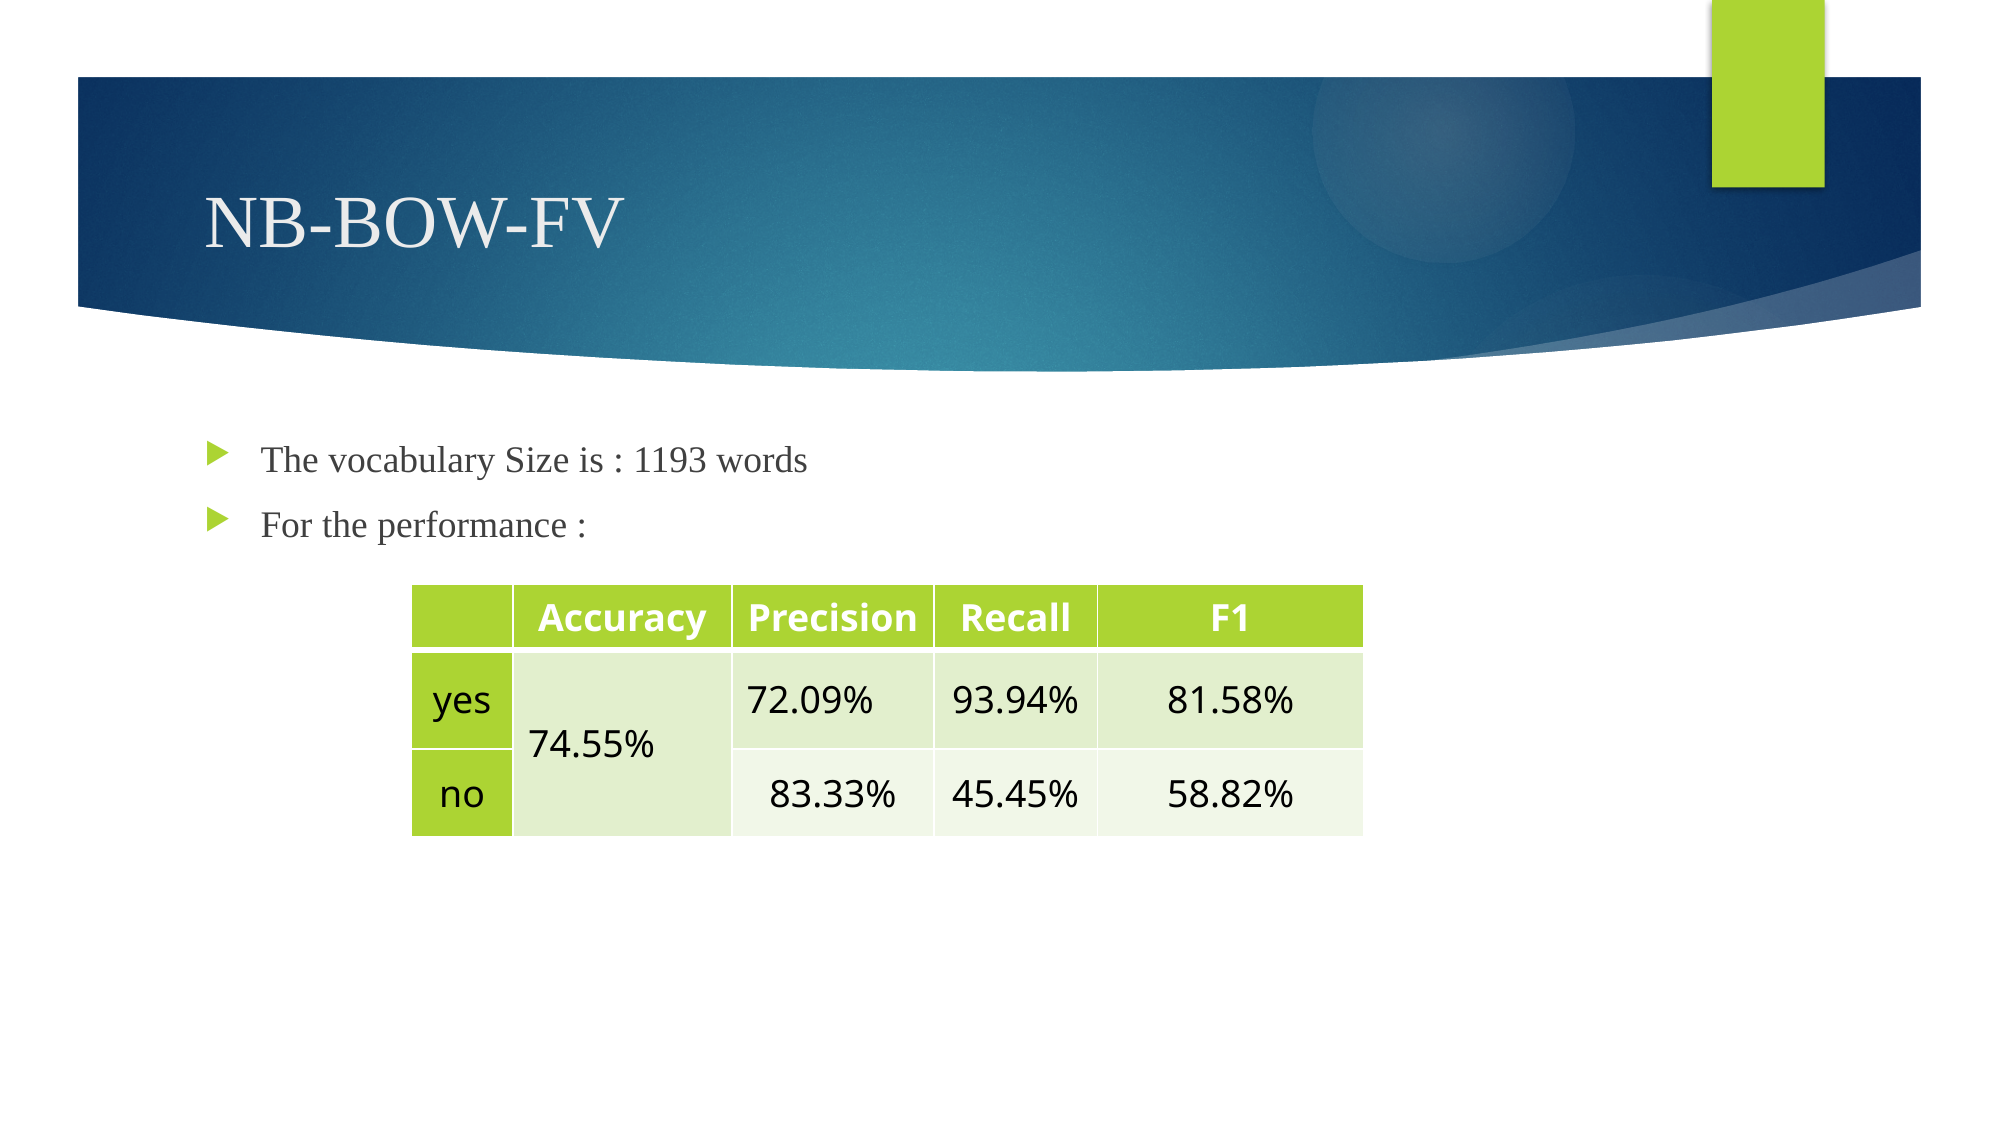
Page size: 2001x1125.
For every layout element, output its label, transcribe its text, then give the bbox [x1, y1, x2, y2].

table_header Precision [733, 585, 933, 647]
table_cell 93.94% [935, 653, 1097, 748]
table_cell 81.58% [1098, 653, 1363, 748]
table_header Accuracy [514, 585, 731, 647]
table_cell 45.45% [935, 750, 1097, 836]
table_cell 58.82% [1098, 750, 1363, 836]
table_cell 72.09% [733, 653, 933, 748]
table_cell 83.33% [733, 750, 933, 836]
table_header Recall [935, 585, 1097, 647]
table_header [412, 585, 512, 647]
table_cell no [412, 750, 512, 836]
table_header F1 [1098, 585, 1363, 647]
title NB-BOW-FV [189, 159, 1627, 276]
list The vocabulary Size is : 1193 words For the performance : [189, 427, 1627, 988]
table_cell 74.55% [514, 653, 731, 836]
table_cell yes [412, 653, 512, 748]
